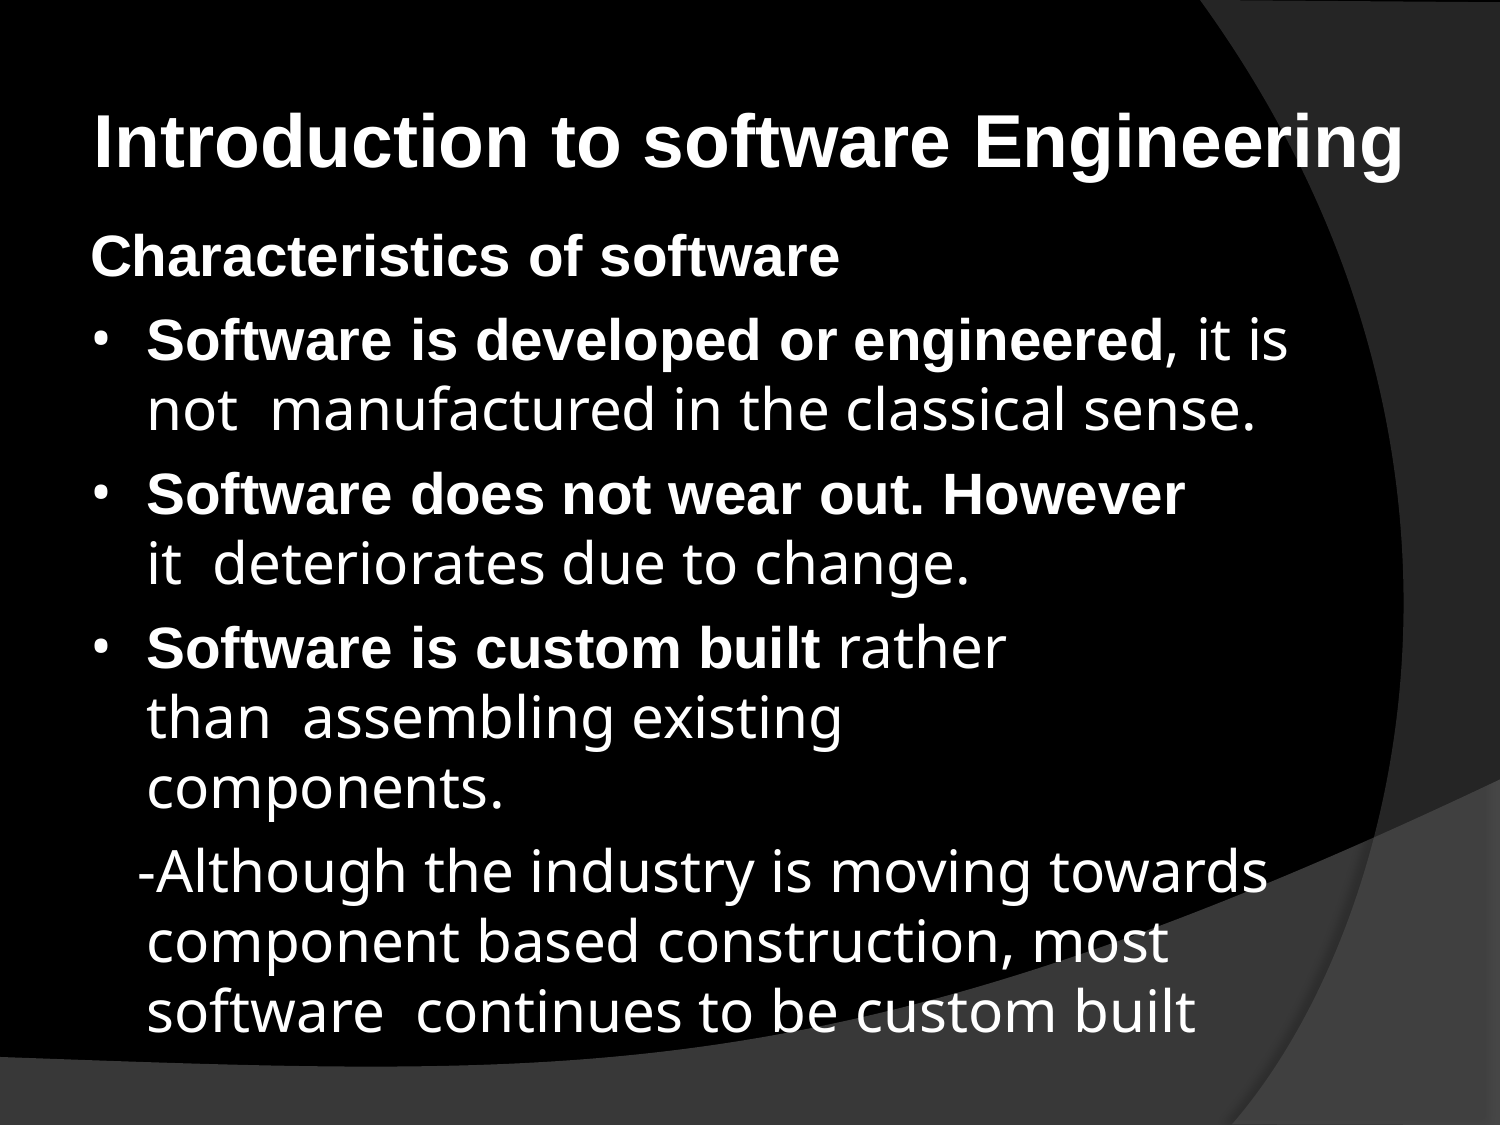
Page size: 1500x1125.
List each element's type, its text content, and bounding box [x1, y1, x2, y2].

title Introduction to software Engineering [91, 41, 1408, 233]
text_box Characteristics of software Software is developed or engineered, it is not manufactured in the classical sense. Software does not wear out. However it deteriorates due to change. Software is custom built rather than assembling existing components. -Although the industry is moving towards component based construction, most software continues to be custom built [87, 202, 1385, 1045]
